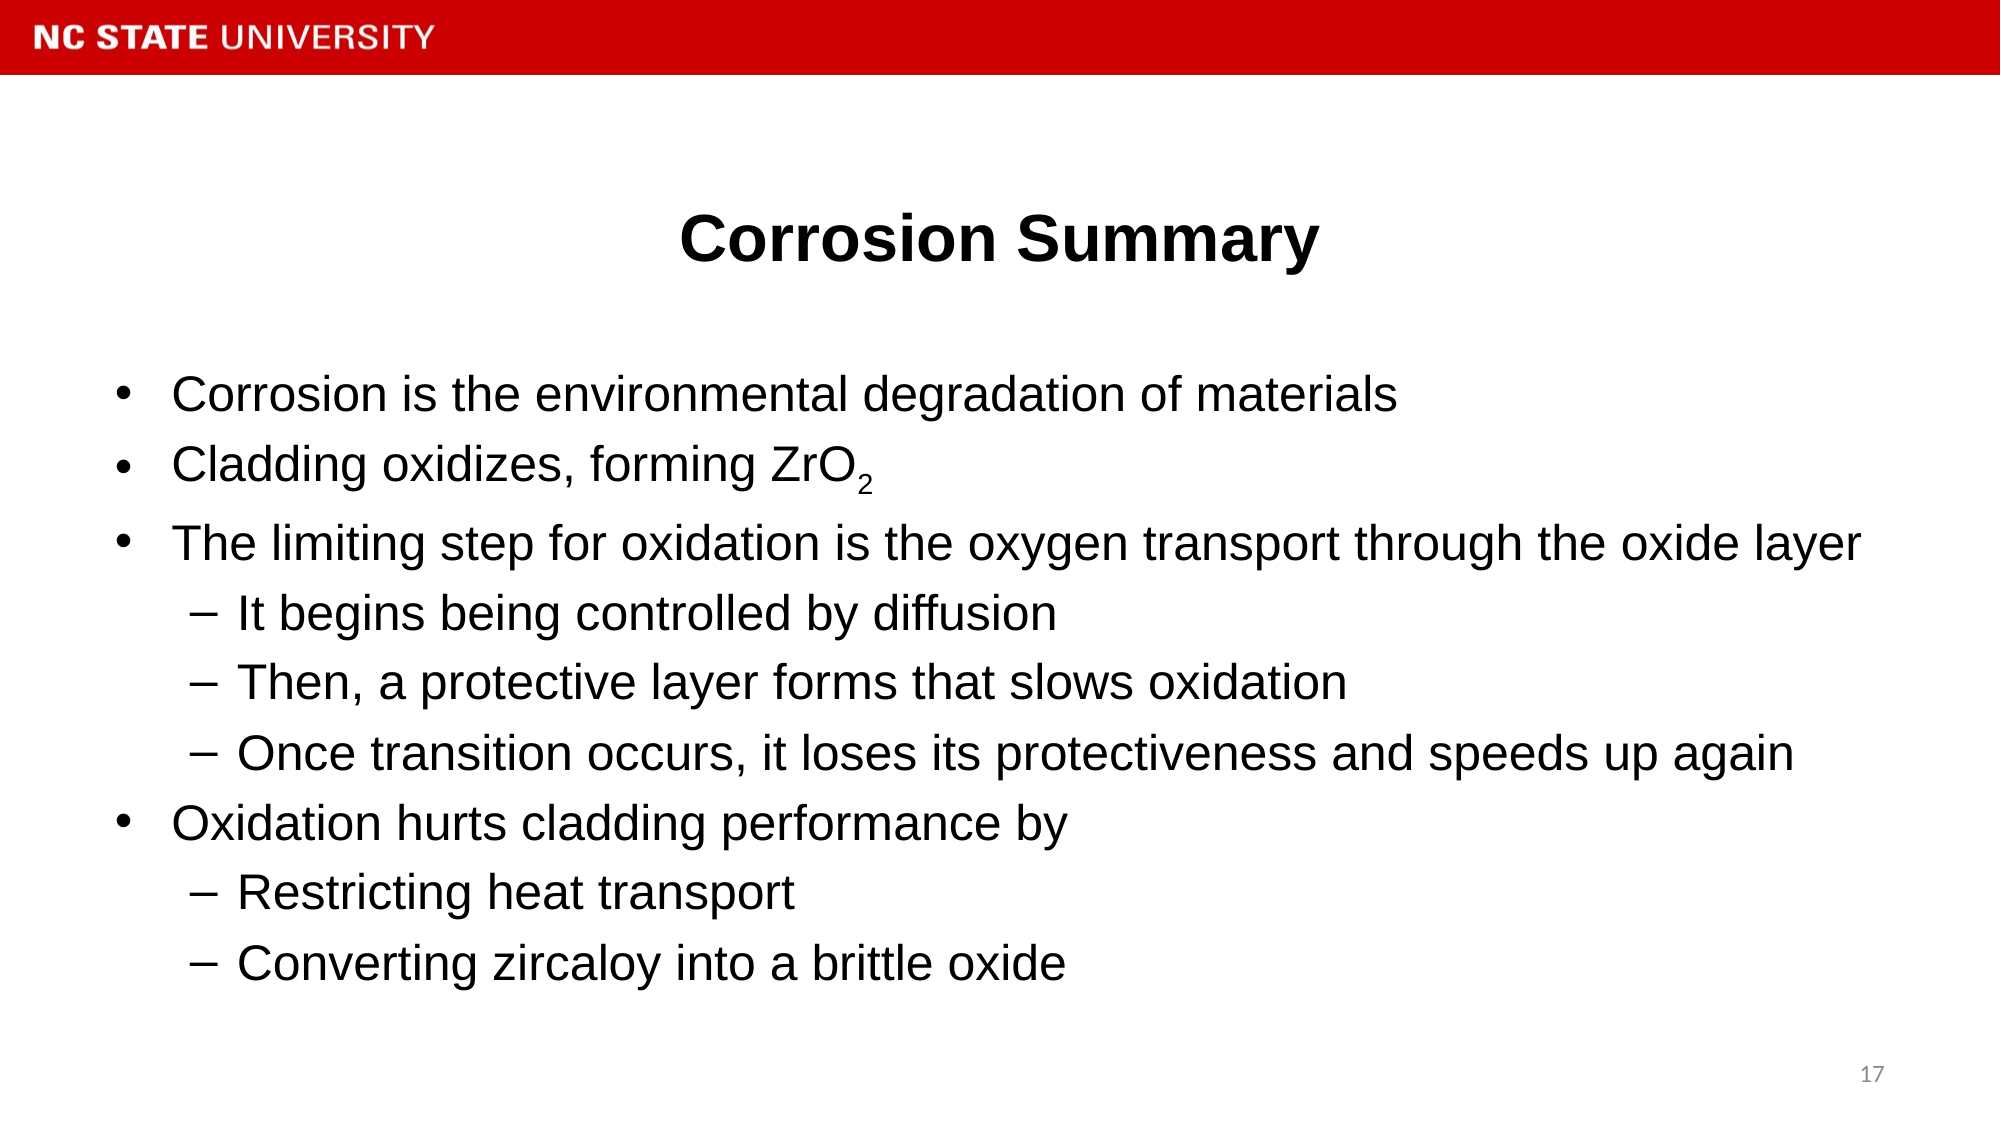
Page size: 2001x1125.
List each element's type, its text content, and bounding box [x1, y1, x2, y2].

list Corrosion is the environmental degradation of materials Cladding oxidizes, forming ZrO2 The limiting step for oxidation is the oxygen transport through the oxide layer It begins being controlled by diffusion Then, a protective layer forms that slows oxidation Once transition occurs, it loses its protectiveness and speeds up again Oxidation hurts cladding performance by Restricting heat transport Converting zircaloy into a brittle oxide [99, 354, 1900, 1005]
picture [0, 0, 2000, 75]
slide_number 17 [1433, 1042, 1900, 1103]
title Corrosion Summary [99, 147, 1900, 323]
